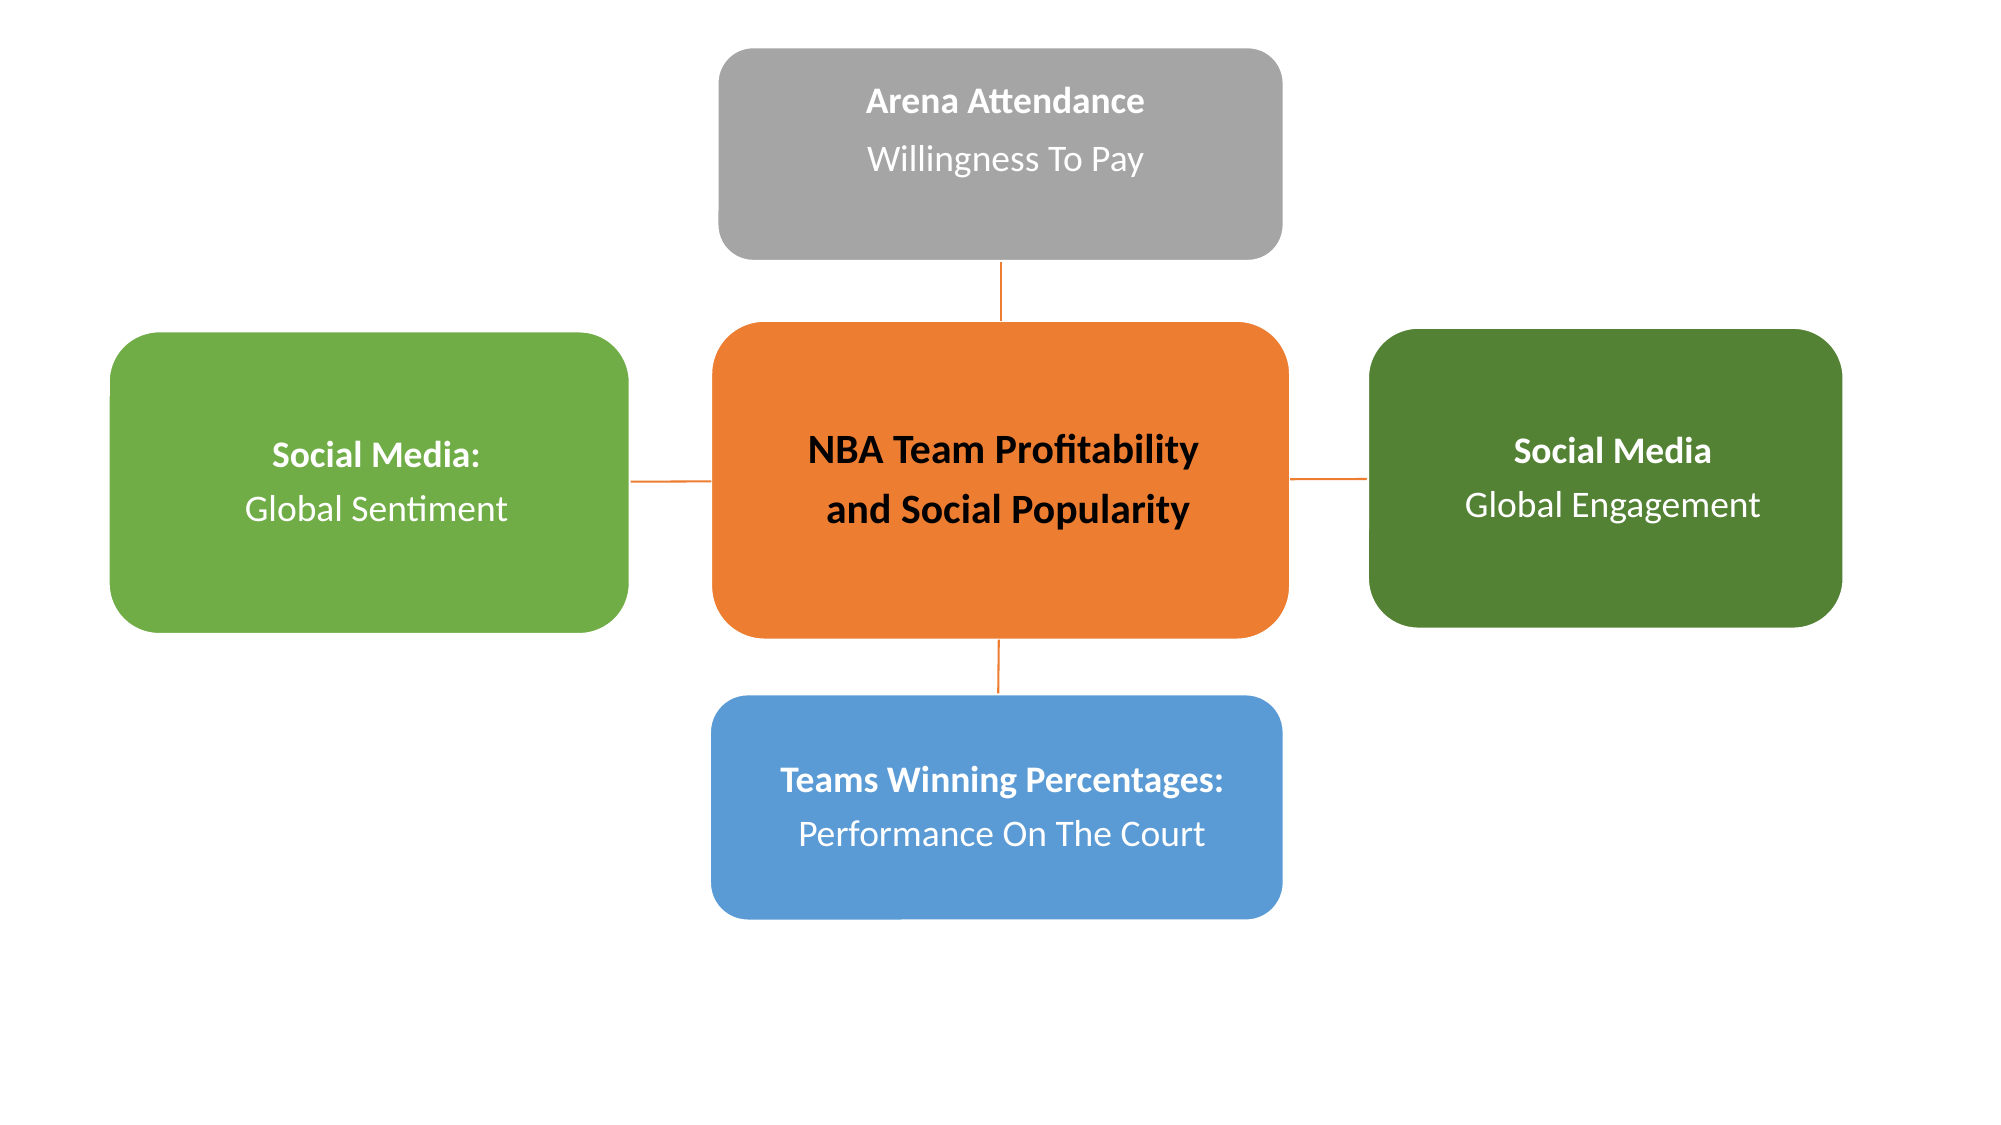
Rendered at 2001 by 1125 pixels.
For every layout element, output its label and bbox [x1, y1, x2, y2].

list [28, 19, 1950, 1082]
